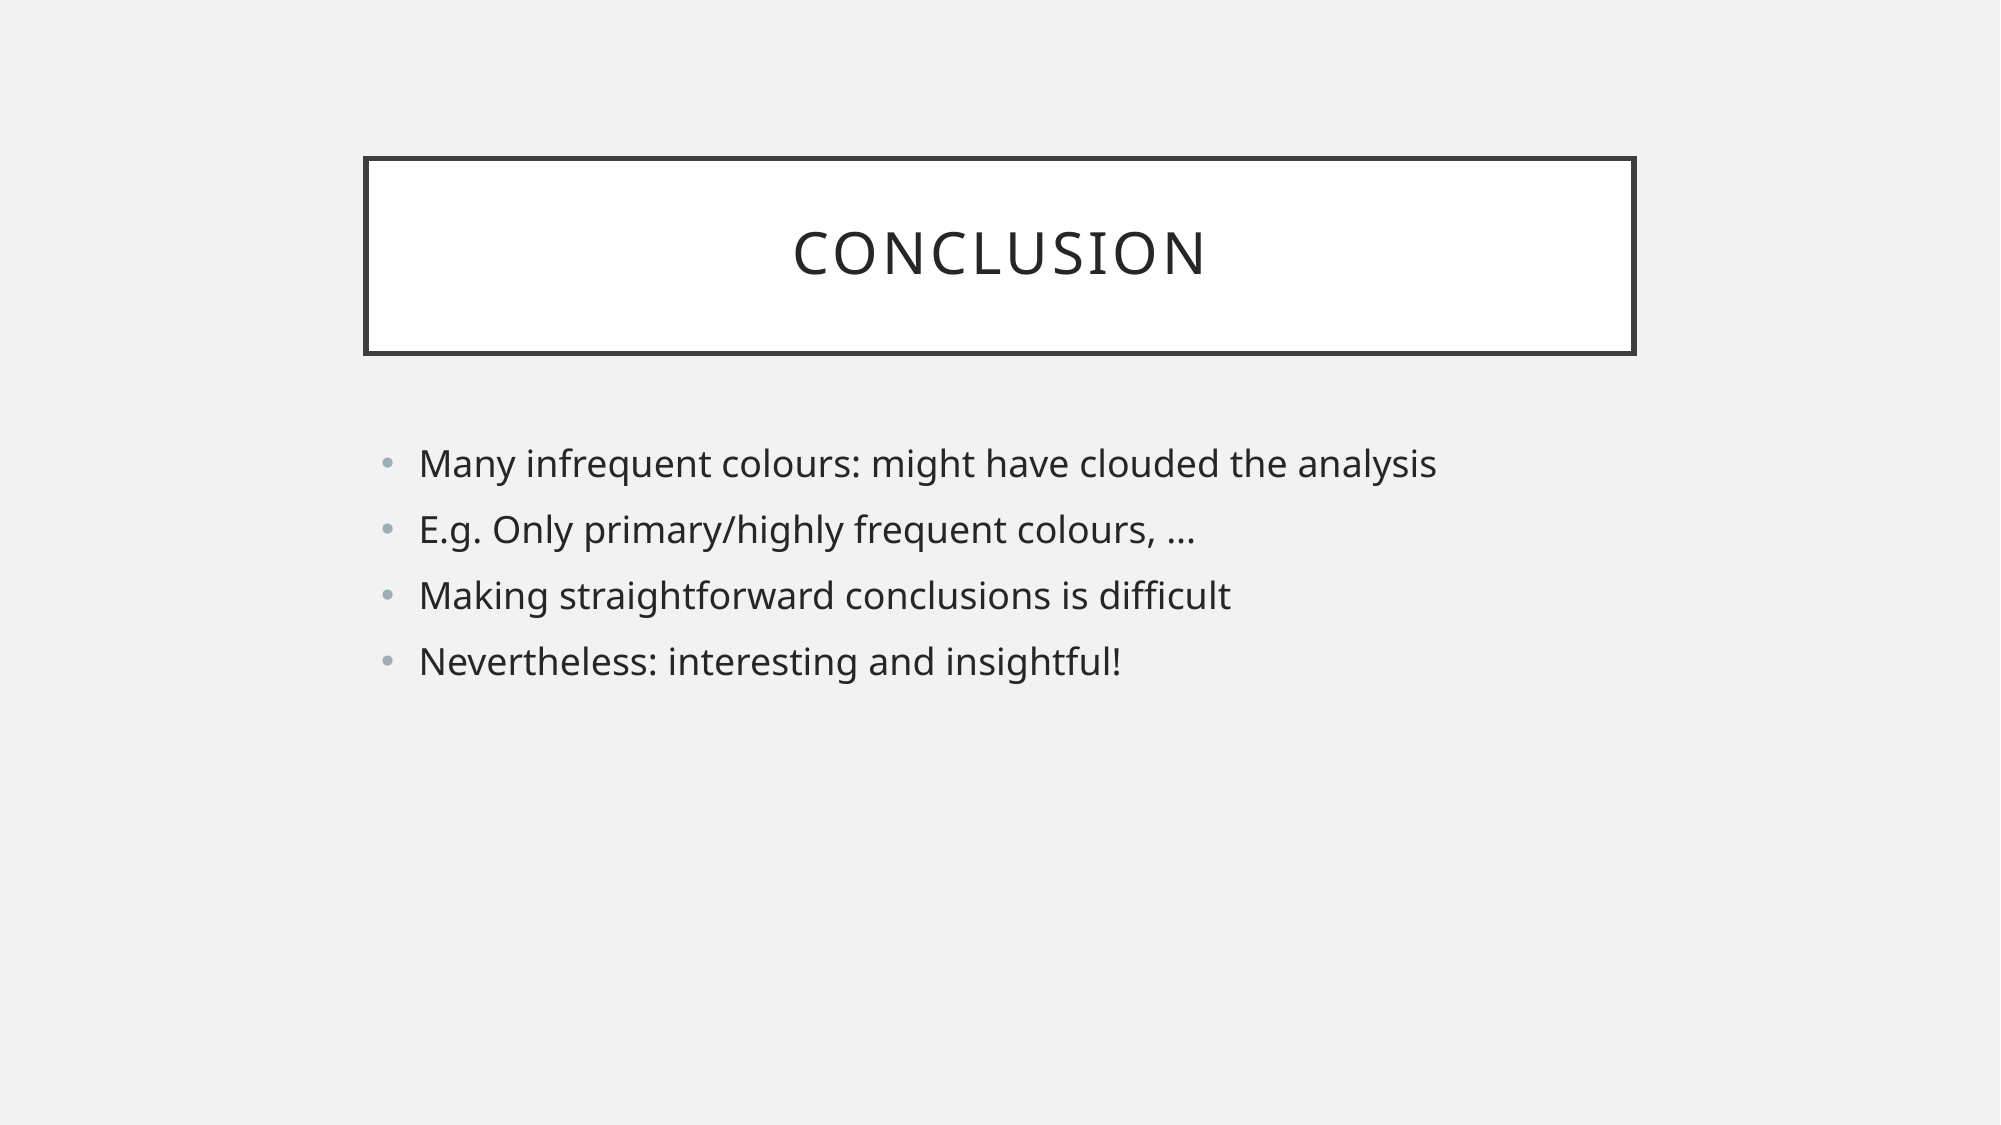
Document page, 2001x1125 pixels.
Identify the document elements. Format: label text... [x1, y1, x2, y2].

title cONCLUSION [363, 156, 1637, 356]
list Many infrequent colours: might have clouded the analysis E.g. Only primary/highly frequent colours, ... Making straightforward conclusions is difficult Nevertheless: interesting and insightful! [366, 432, 1634, 942]
